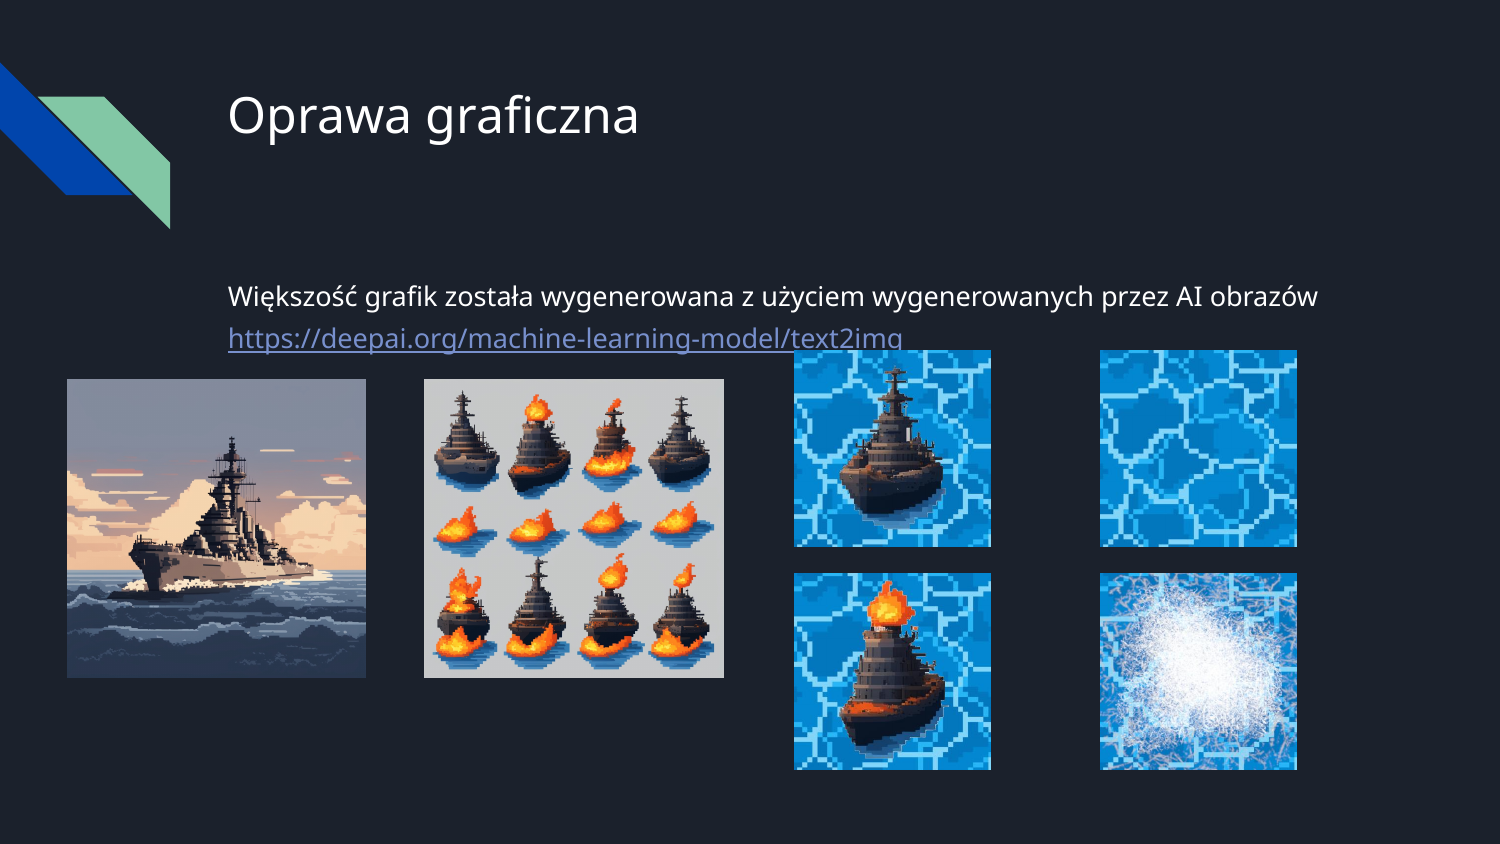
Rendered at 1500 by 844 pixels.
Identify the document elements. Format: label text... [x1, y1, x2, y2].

picture [793, 350, 991, 547]
picture [67, 378, 367, 678]
title Oprawa graficzna [212, 64, 1368, 215]
picture [1100, 350, 1297, 547]
picture [1100, 573, 1297, 770]
picture [424, 378, 724, 678]
list Większość grafik została wygenerowana z użyciem wygenerowanych przez AI obrazów https://deepai.org/machine-learning-model/text2img [212, 257, 1368, 735]
picture [793, 573, 991, 770]
